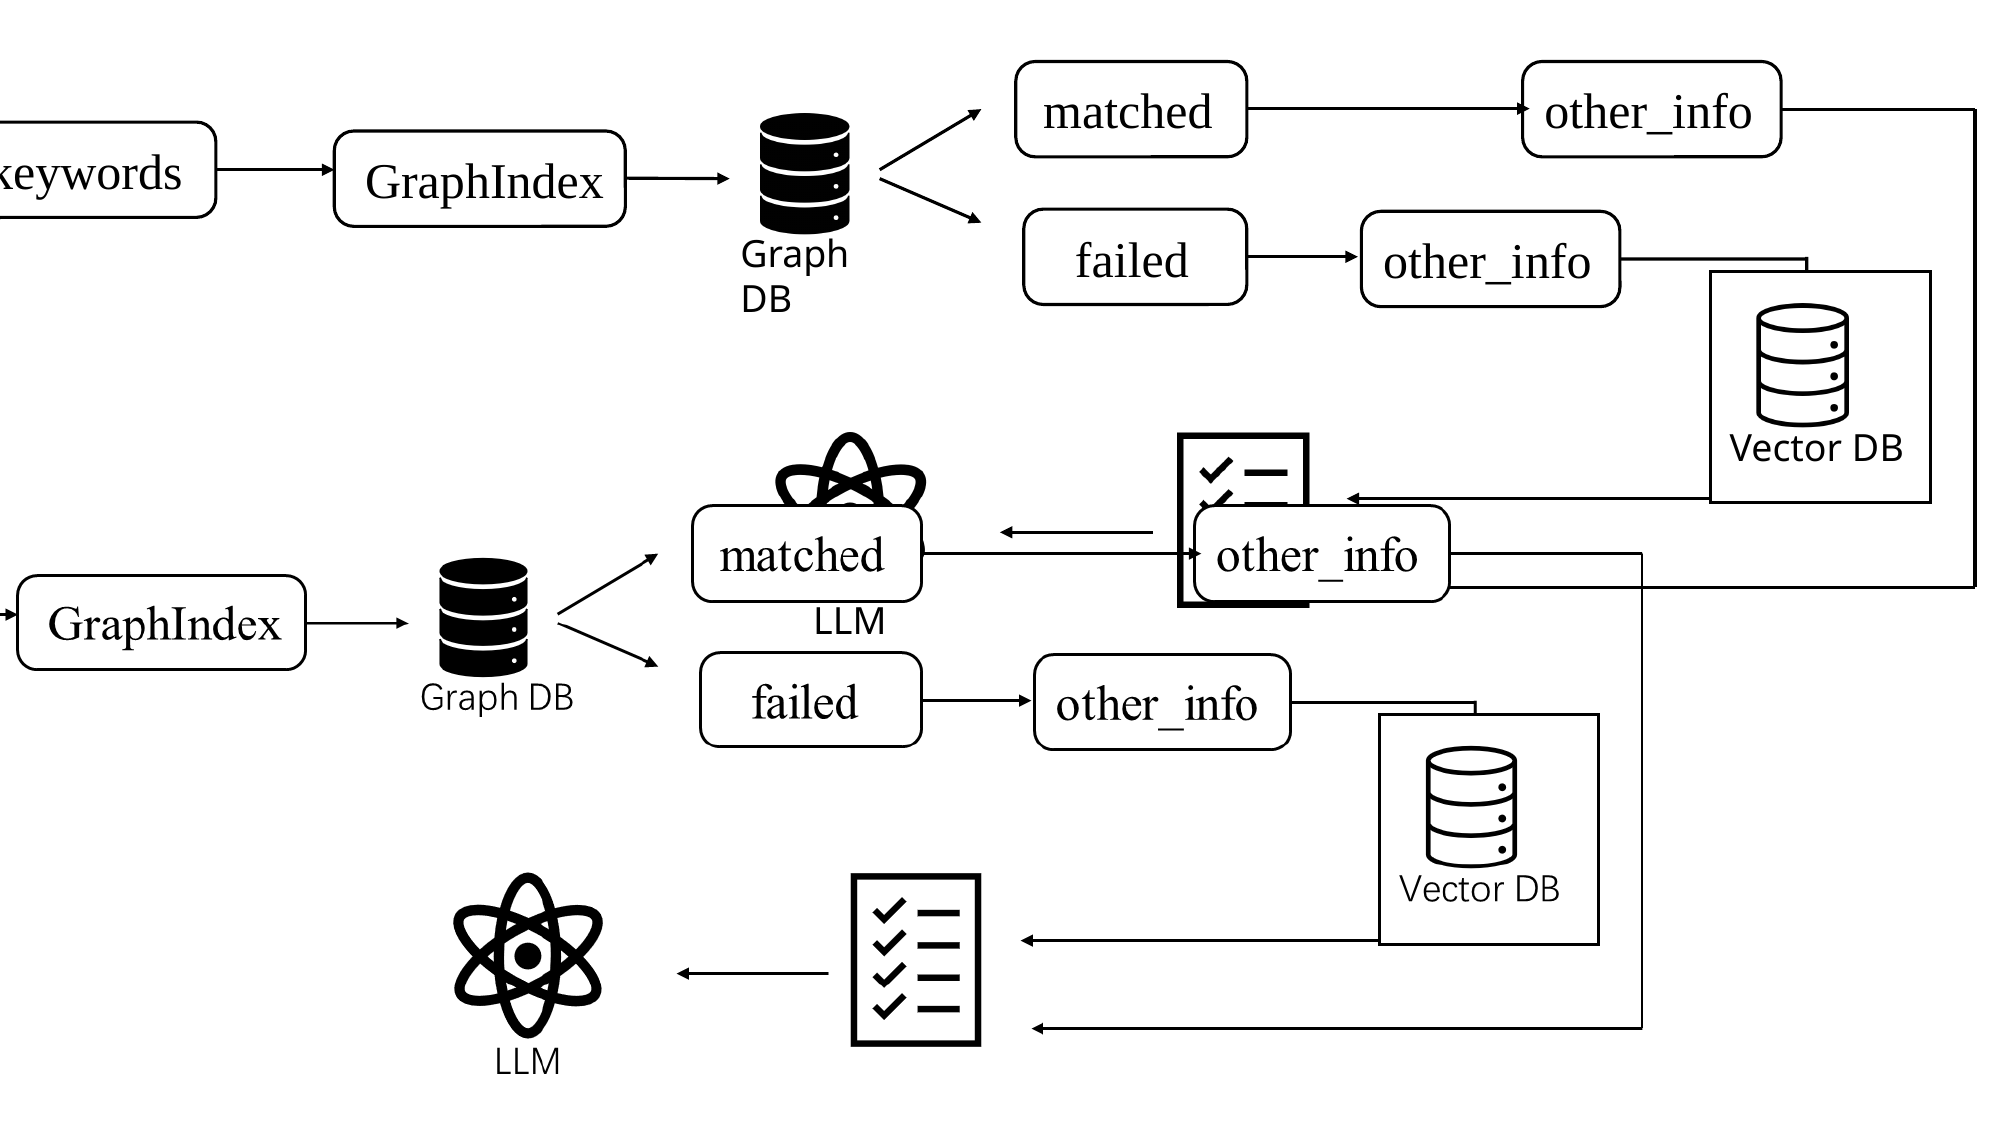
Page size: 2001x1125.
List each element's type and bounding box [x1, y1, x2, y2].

text_box [0, 121, 217, 218]
text_box [725, 98, 914, 284]
text_box [1360, 210, 1621, 308]
text_box [1023, 208, 1272, 305]
text_box [1709, 270, 1932, 504]
text_box [1015, 60, 1248, 158]
text_box [879, 108, 982, 171]
text_box [1522, 60, 1782, 158]
text_box [879, 178, 982, 224]
text_box [333, 130, 626, 227]
picture [0, 415, 1643, 1105]
text_box [1714, 288, 1925, 478]
